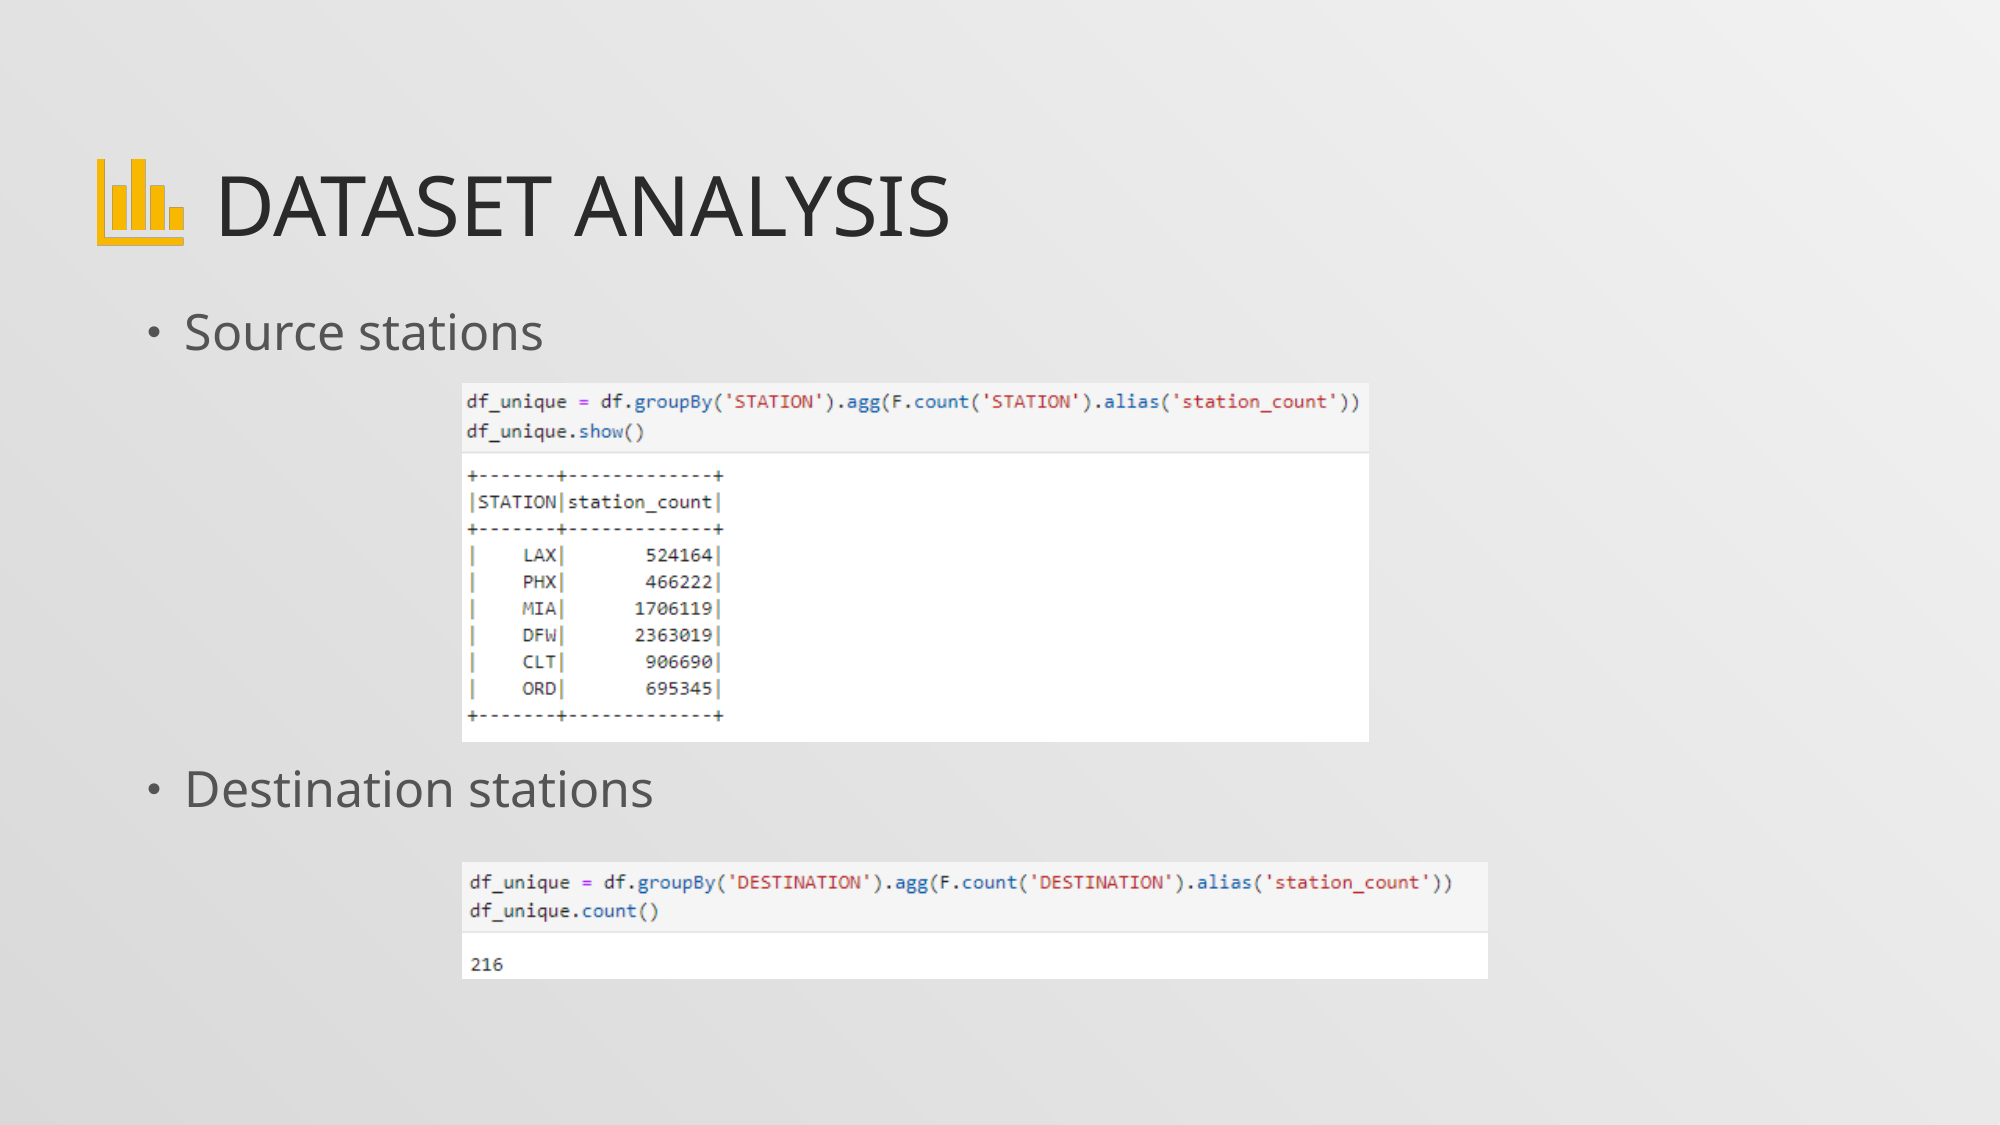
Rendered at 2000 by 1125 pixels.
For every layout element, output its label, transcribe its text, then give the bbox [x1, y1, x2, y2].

picture [462, 383, 1369, 742]
text_box [78, 140, 201, 263]
text_box Source stations Destination stations [124, 299, 1800, 1100]
picture [462, 862, 1488, 979]
title Dataset analysis [199, 45, 1800, 263]
